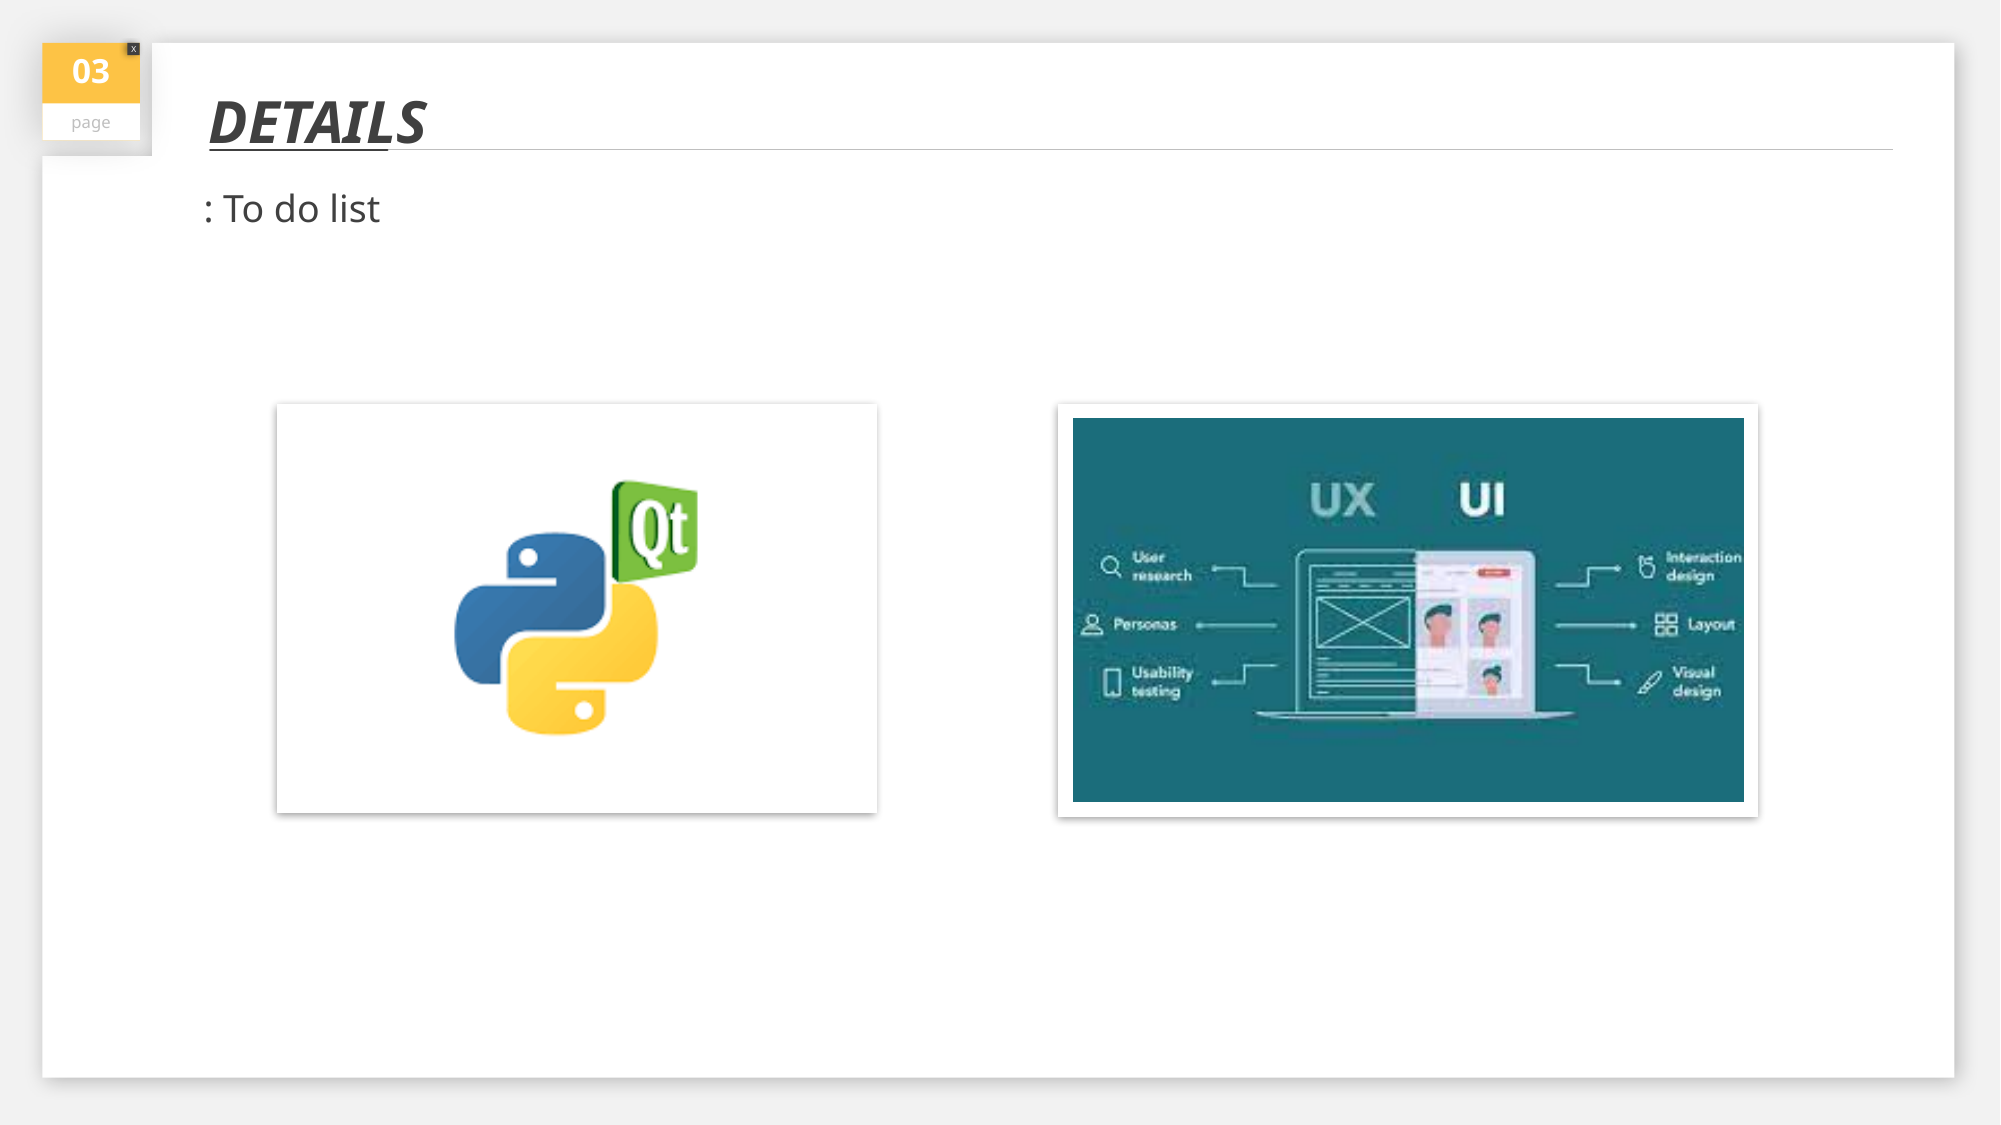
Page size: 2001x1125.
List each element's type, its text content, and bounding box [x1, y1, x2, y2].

text_box : To do list [188, 155, 694, 305]
text_box [41, 42, 1955, 1079]
text_box DETAILS [193, 42, 1194, 163]
picture [1072, 418, 1744, 803]
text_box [42, 42, 140, 141]
picture [291, 418, 862, 799]
